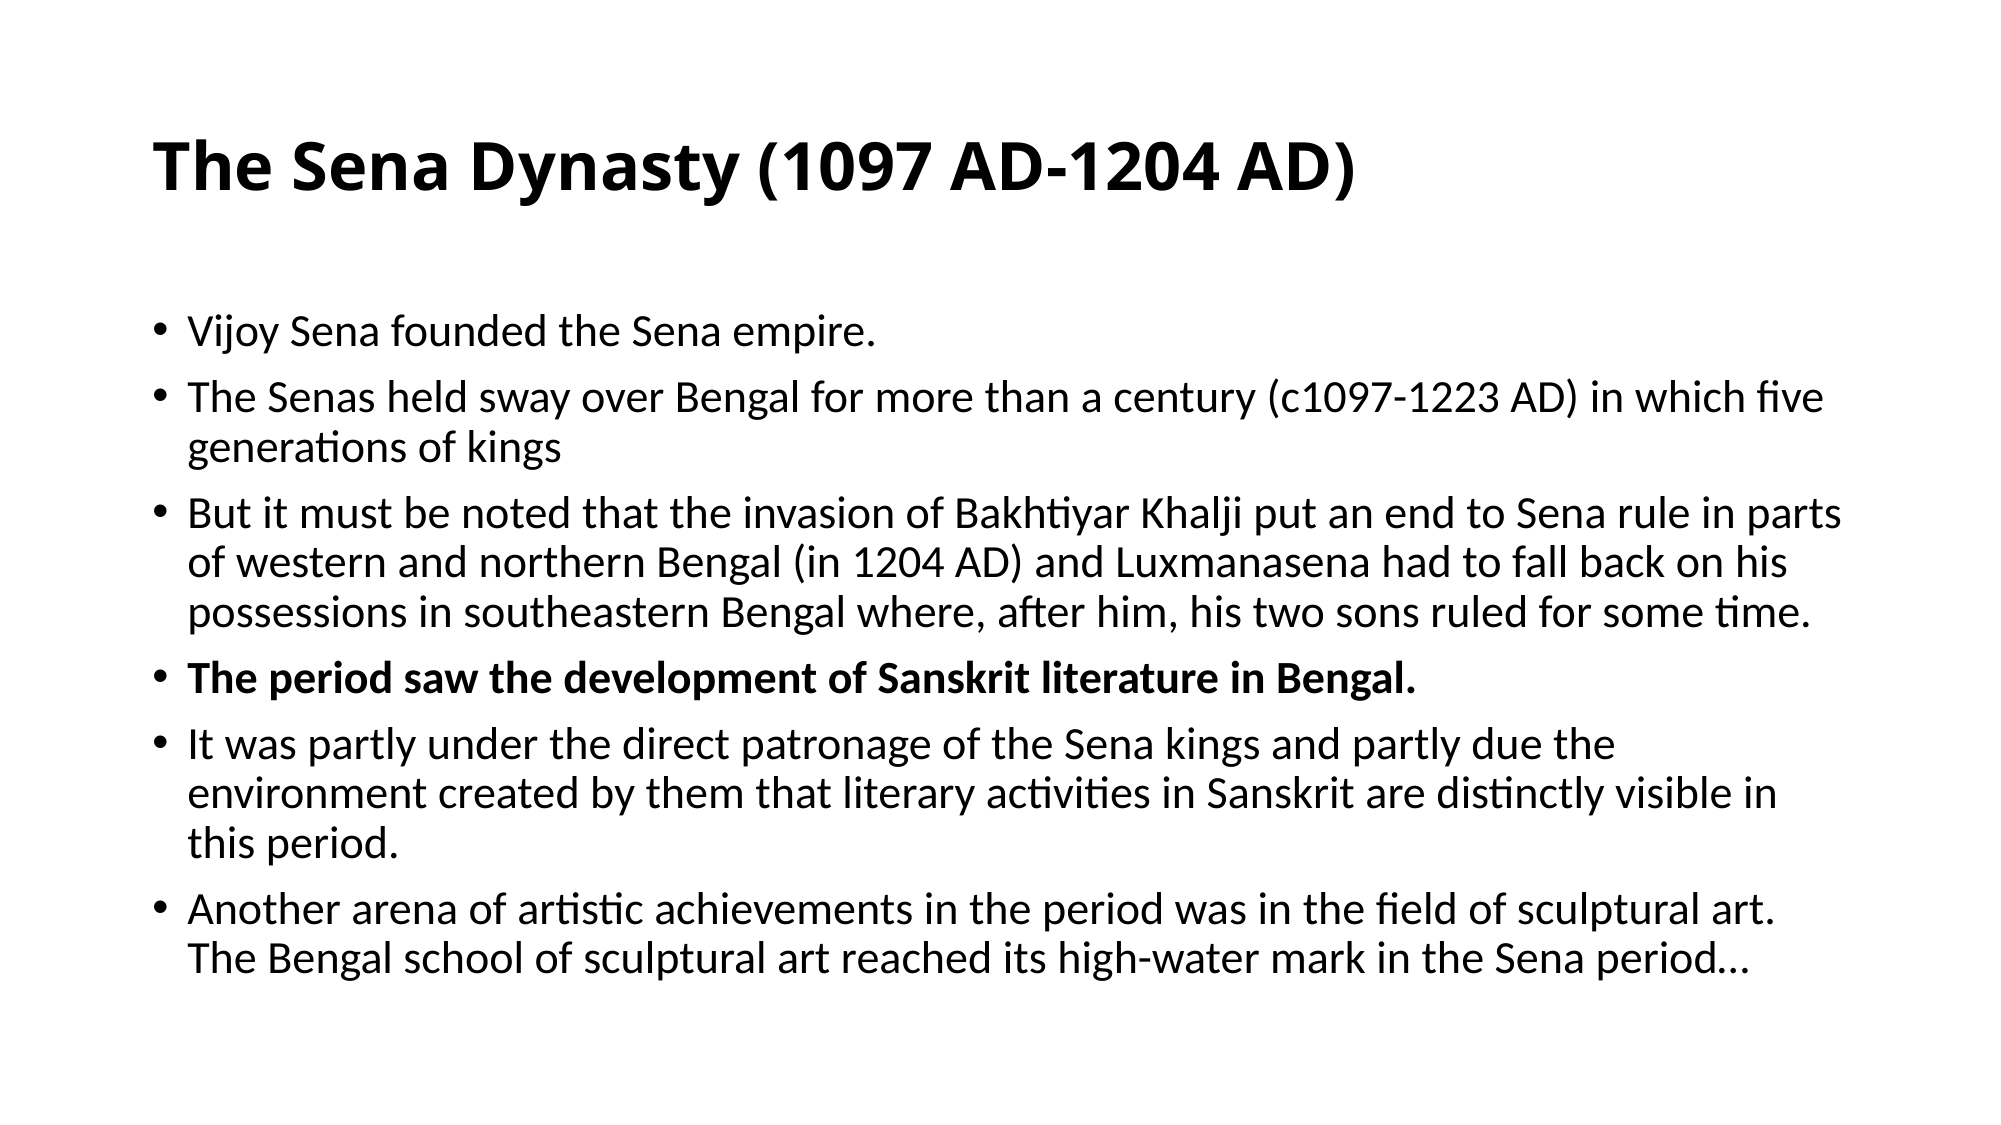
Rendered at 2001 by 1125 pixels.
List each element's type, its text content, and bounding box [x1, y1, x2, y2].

list Vijoy Sena founded the Sena empire. The Senas held sway over Bengal for more than a century (c1097-1223 AD) in which five generations of kings But it must be noted that the invasion of Bakhtiyar Khalji put an end to Sena rule in parts of western and northern Bengal (in 1204 AD) and Luxmanasena had to fall back on his possessions in southeastern Bengal where, after him, his two sons ruled for some time. The period saw the development of Sanskrit literature in Bengal. It was partly under the direct patronage of the Sena kings and partly due the environment created by them that literary activities in Sanskrit are distinctly visible in this period. Another arena of artistic achievements in the period was in the field of sculptural art. The Bengal school of sculptural art reached its high-water mark in the Sena period… [137, 299, 1863, 1014]
title The Sena Dynasty (1097 AD-1204 AD) [137, 59, 1863, 278]
